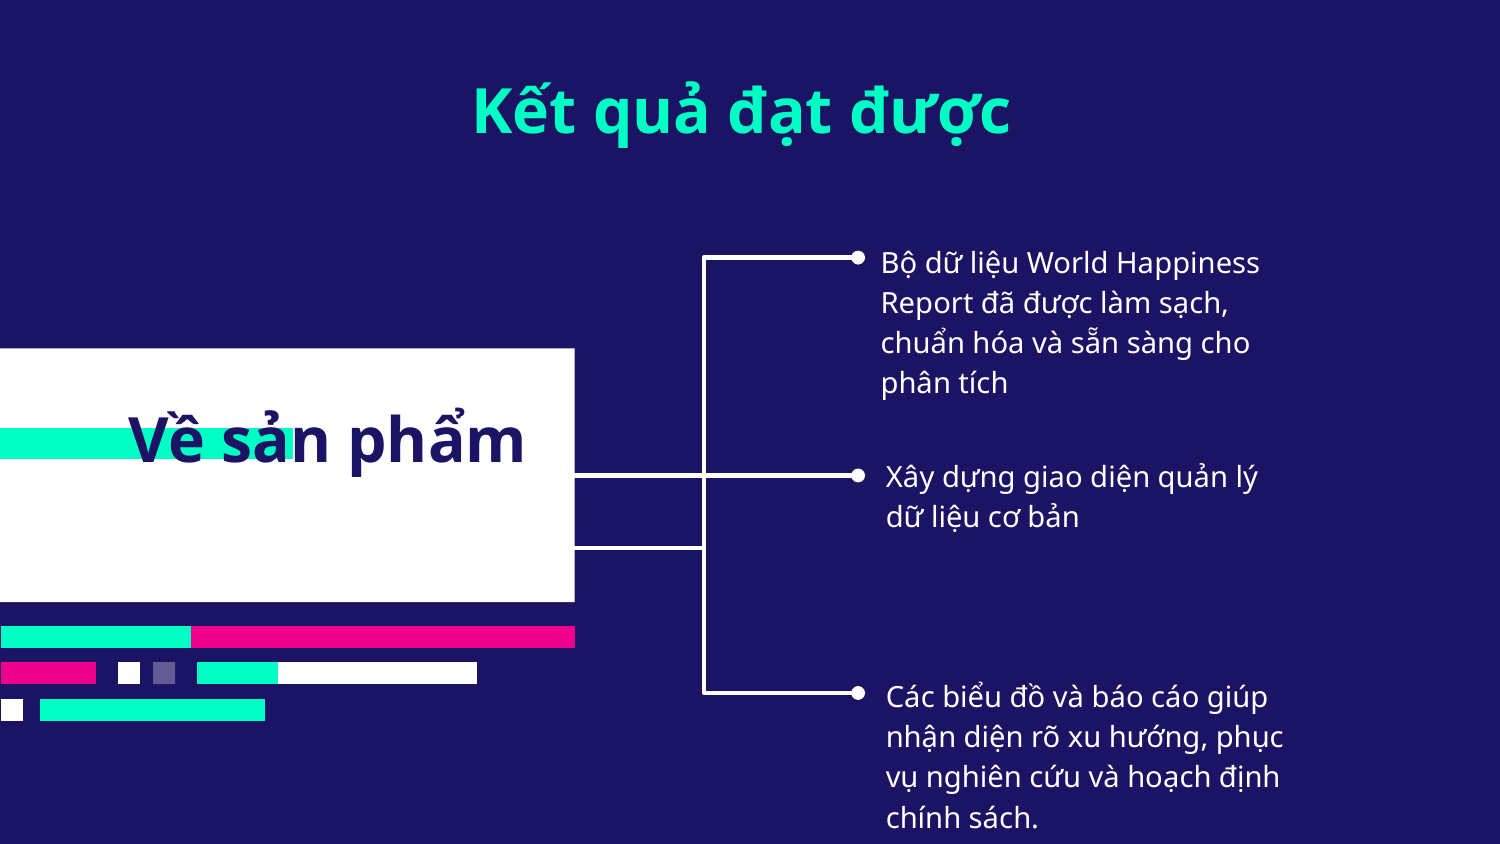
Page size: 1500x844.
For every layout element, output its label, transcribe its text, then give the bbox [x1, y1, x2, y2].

subtitle Bộ dữ liệu World Happiness Report đã được làm sạch, chuẩn hóa và sẵn sàng cho phân tích [865, 239, 1309, 284]
text_box [0, 348, 544, 603]
text_box [0, 428, 40, 460]
text_box [0, 698, 23, 721]
text_box [279, 662, 478, 685]
text_box [153, 662, 176, 685]
text_box [0, 625, 192, 648]
text_box [196, 662, 279, 685]
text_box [549, 257, 859, 473]
title Kết quả đạt được [209, 56, 1291, 166]
text_box [192, 625, 544, 648]
text_box [40, 698, 265, 721]
subtitle Xây dựng giao diện quản lý dữ liệu cơ bản [870, 452, 1314, 498]
text_box [118, 662, 141, 685]
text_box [549, 475, 859, 694]
title Về sản phẩm [40, 404, 543, 470]
subtitle Các biểu đồ và báo cáo giúp nhận diện rõ xu hướng, phục vụ nghiên cứu và hoạch định chính sách. [870, 673, 1314, 719]
text_box [0, 662, 96, 685]
